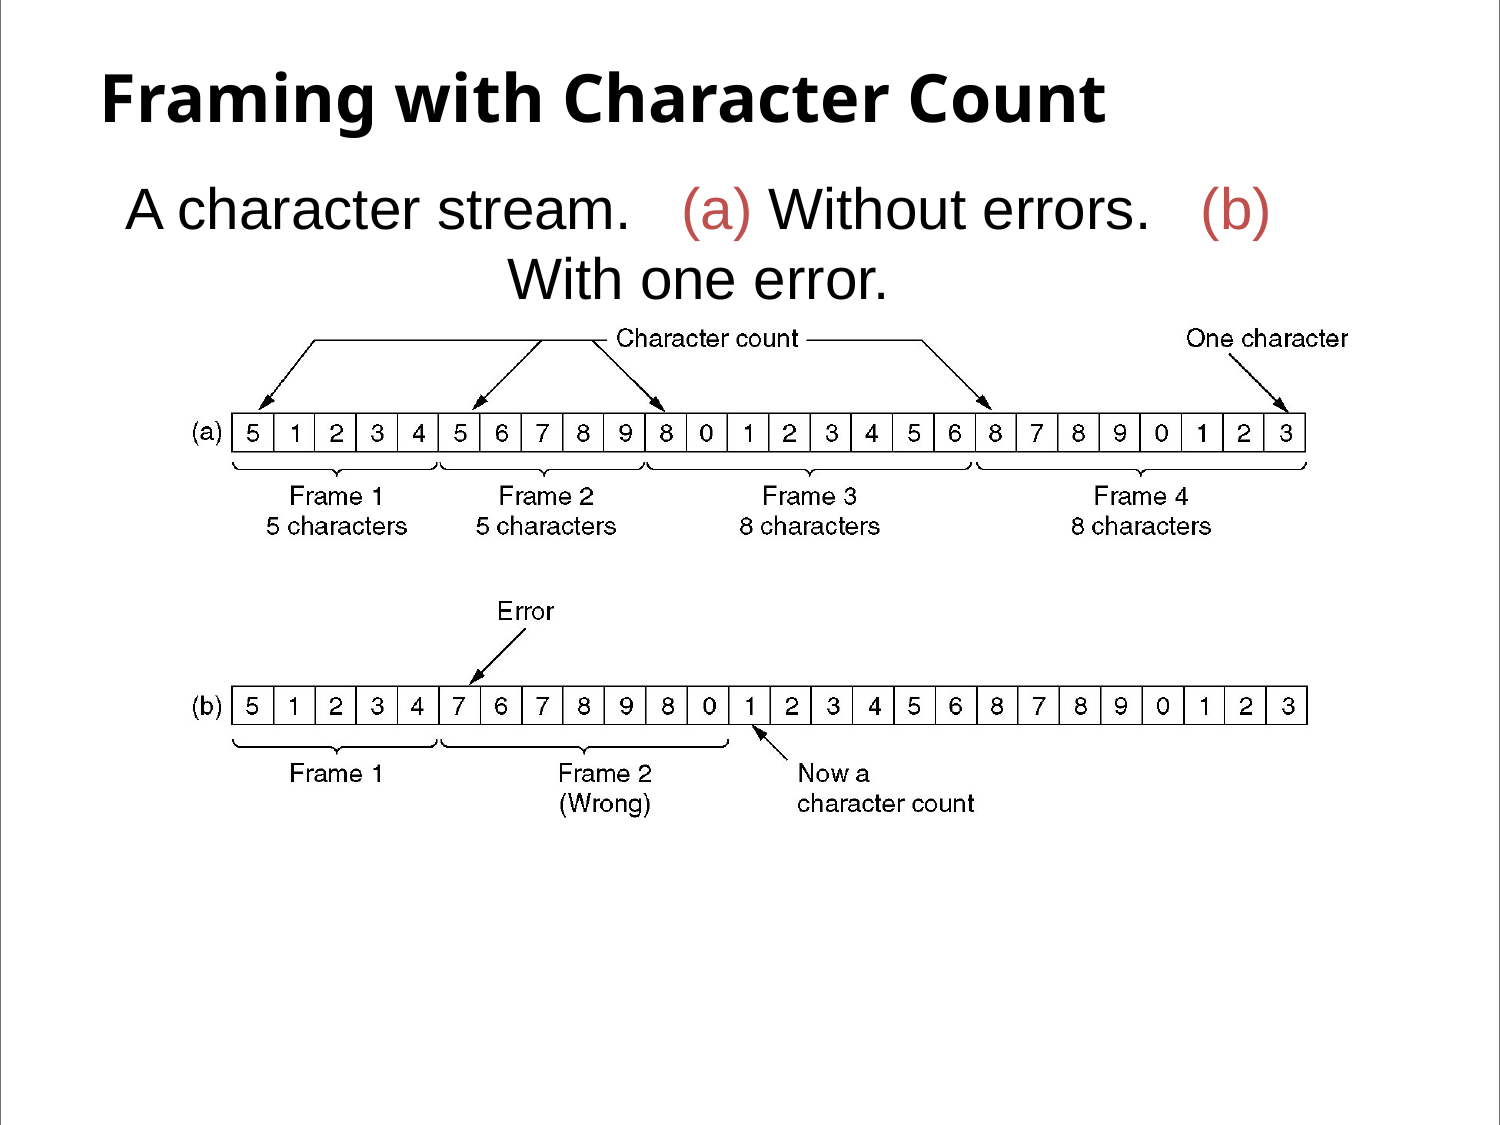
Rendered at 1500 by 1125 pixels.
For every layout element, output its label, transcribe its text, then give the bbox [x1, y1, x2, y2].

picture [190, 323, 1348, 819]
title Framing with Character Count [99, 56, 1348, 141]
list A character stream. (a) Without errors. (b) With one error. [72, 171, 1325, 806]
